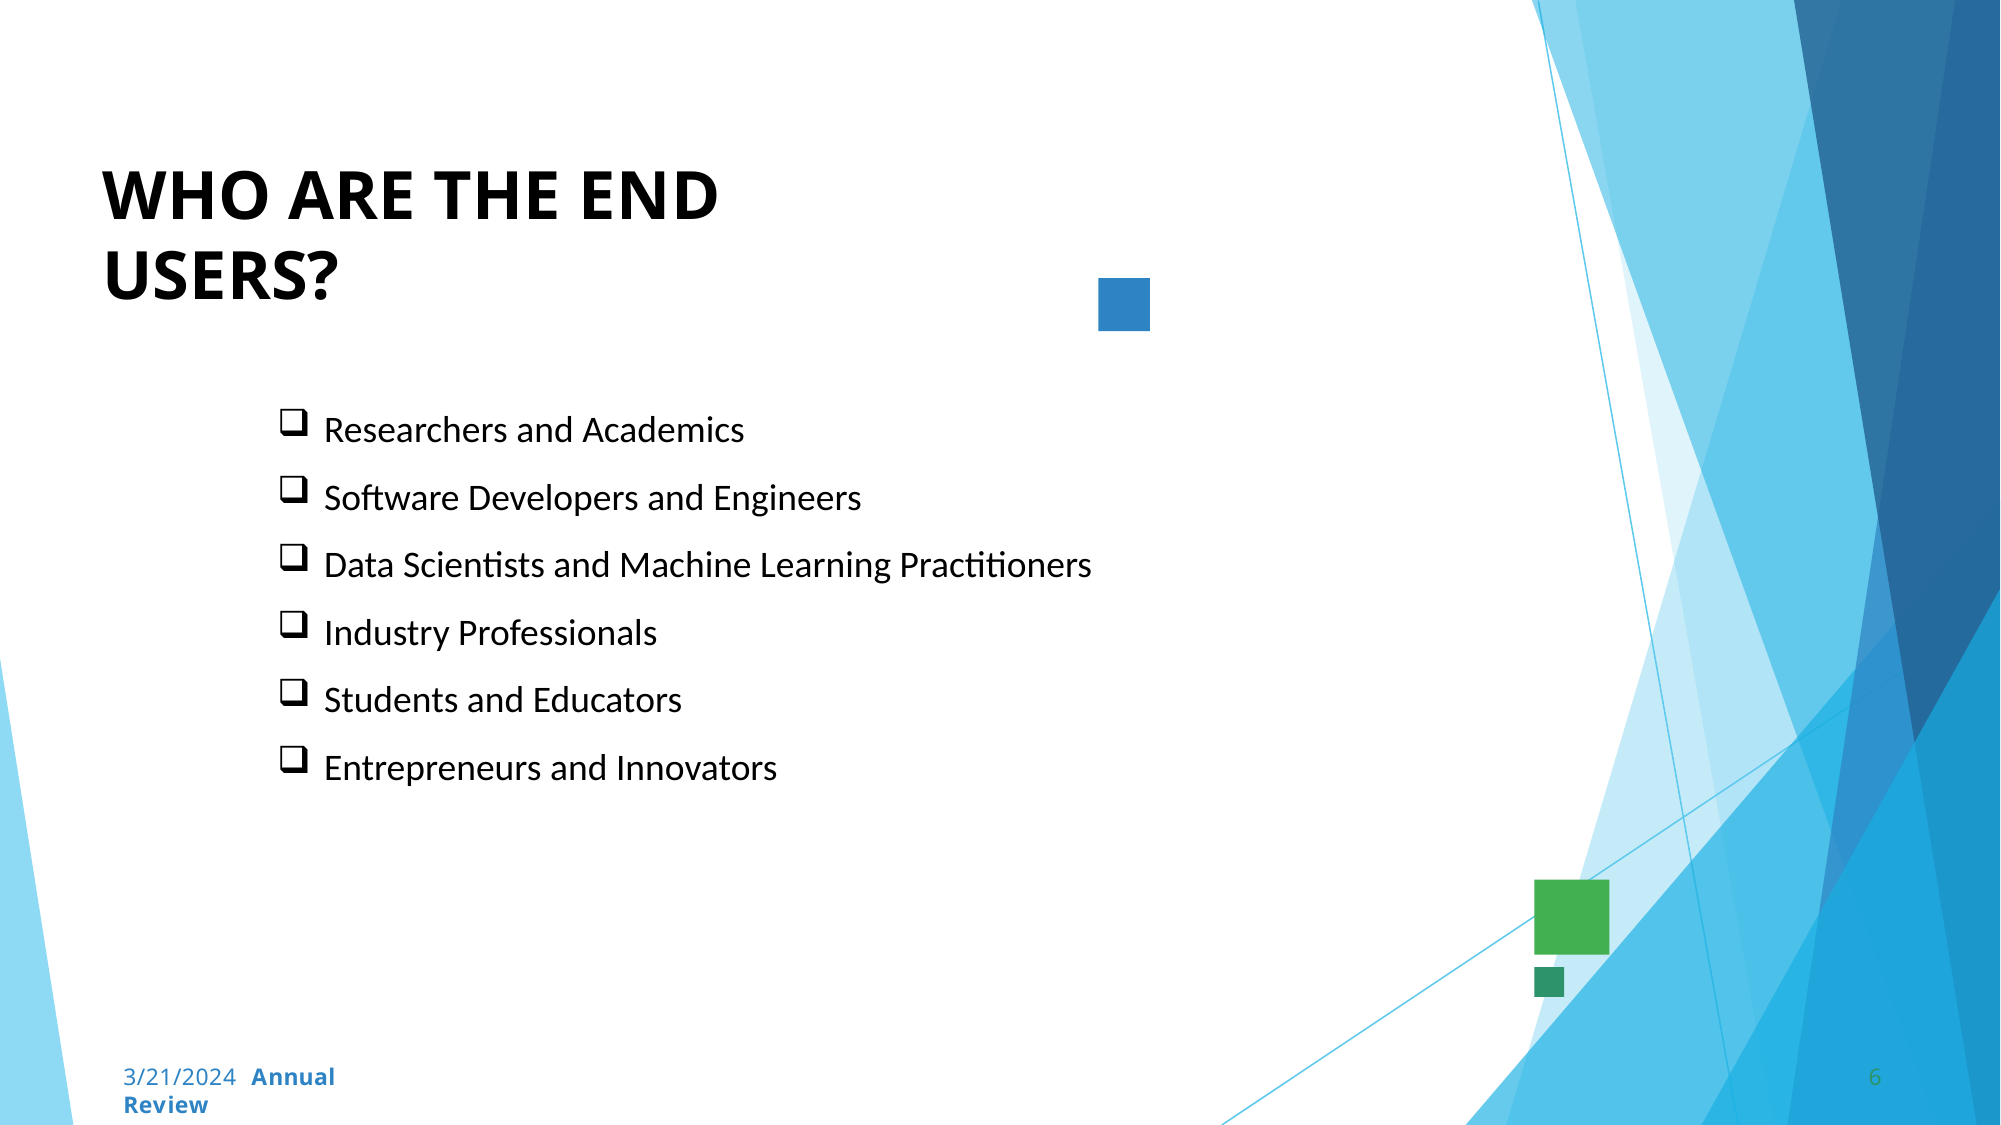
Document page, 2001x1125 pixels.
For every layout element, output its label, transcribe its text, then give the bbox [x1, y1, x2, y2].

text_box Researchers and Academics Software Developers and Engineers Data Scientists and Machine Learning Practitioners Industry Professionals Students and Educators Entrepreneurs and Innovators [262, 375, 1225, 841]
picture [118, 1012, 477, 1093]
title WHO ARE THE END USERS? [99, 149, 923, 341]
text_box [1534, 879, 1610, 955]
text_box 3/21/2024 Annual Review [121, 1101, 417, 1118]
slide_number 6 [1862, 1061, 1888, 1125]
text_box [1534, 967, 1565, 997]
text_box [1098, 278, 1150, 332]
